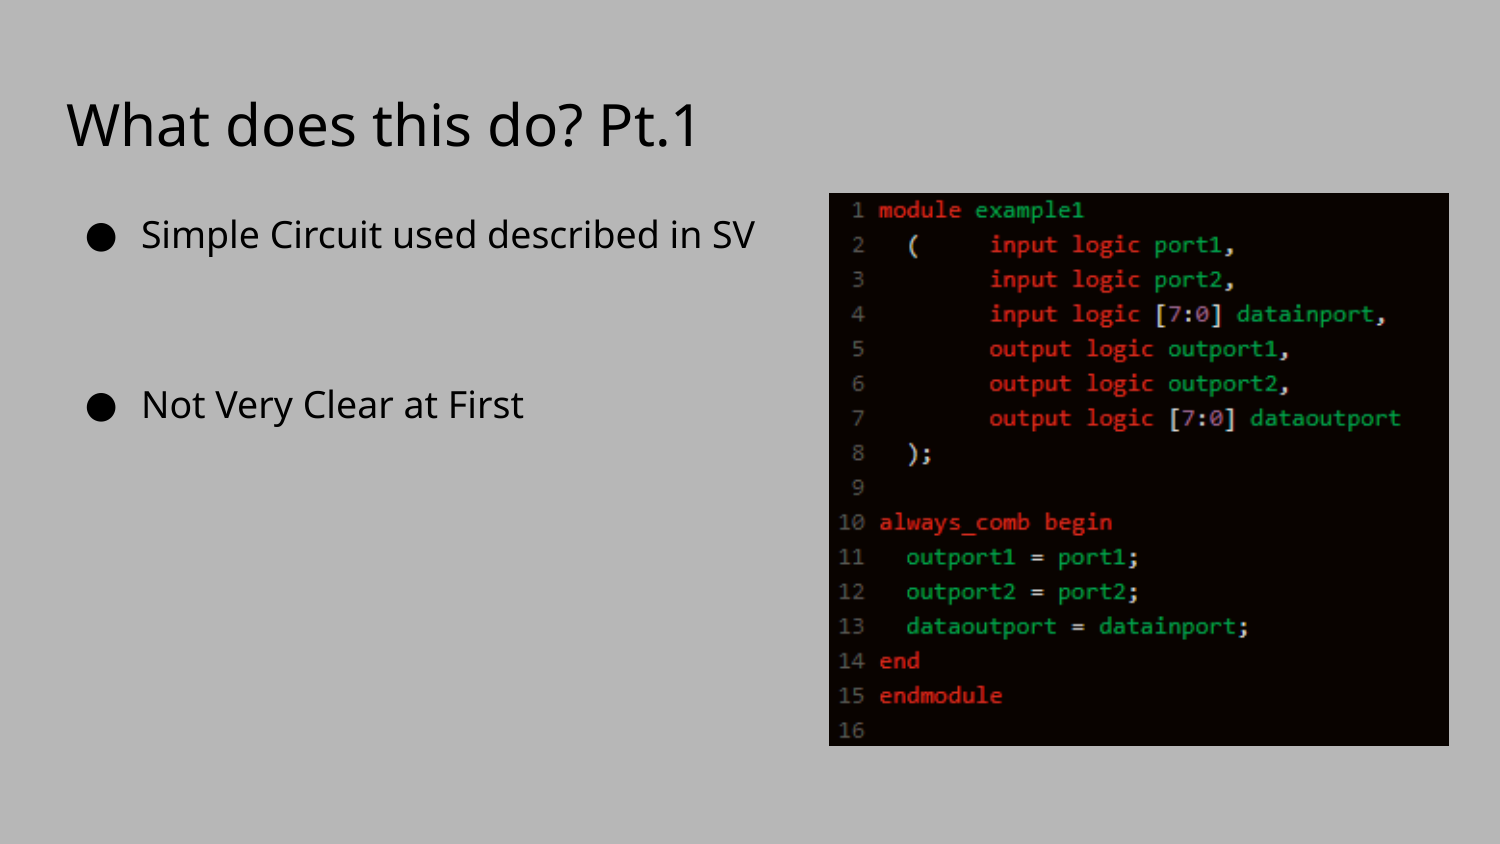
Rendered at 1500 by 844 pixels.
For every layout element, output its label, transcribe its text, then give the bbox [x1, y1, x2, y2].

list Simple Circuit used described in SV Not Very Clear at First [51, 189, 1449, 750]
picture [829, 193, 1450, 746]
title What does this do? Pt.1 [51, 72, 1449, 167]
